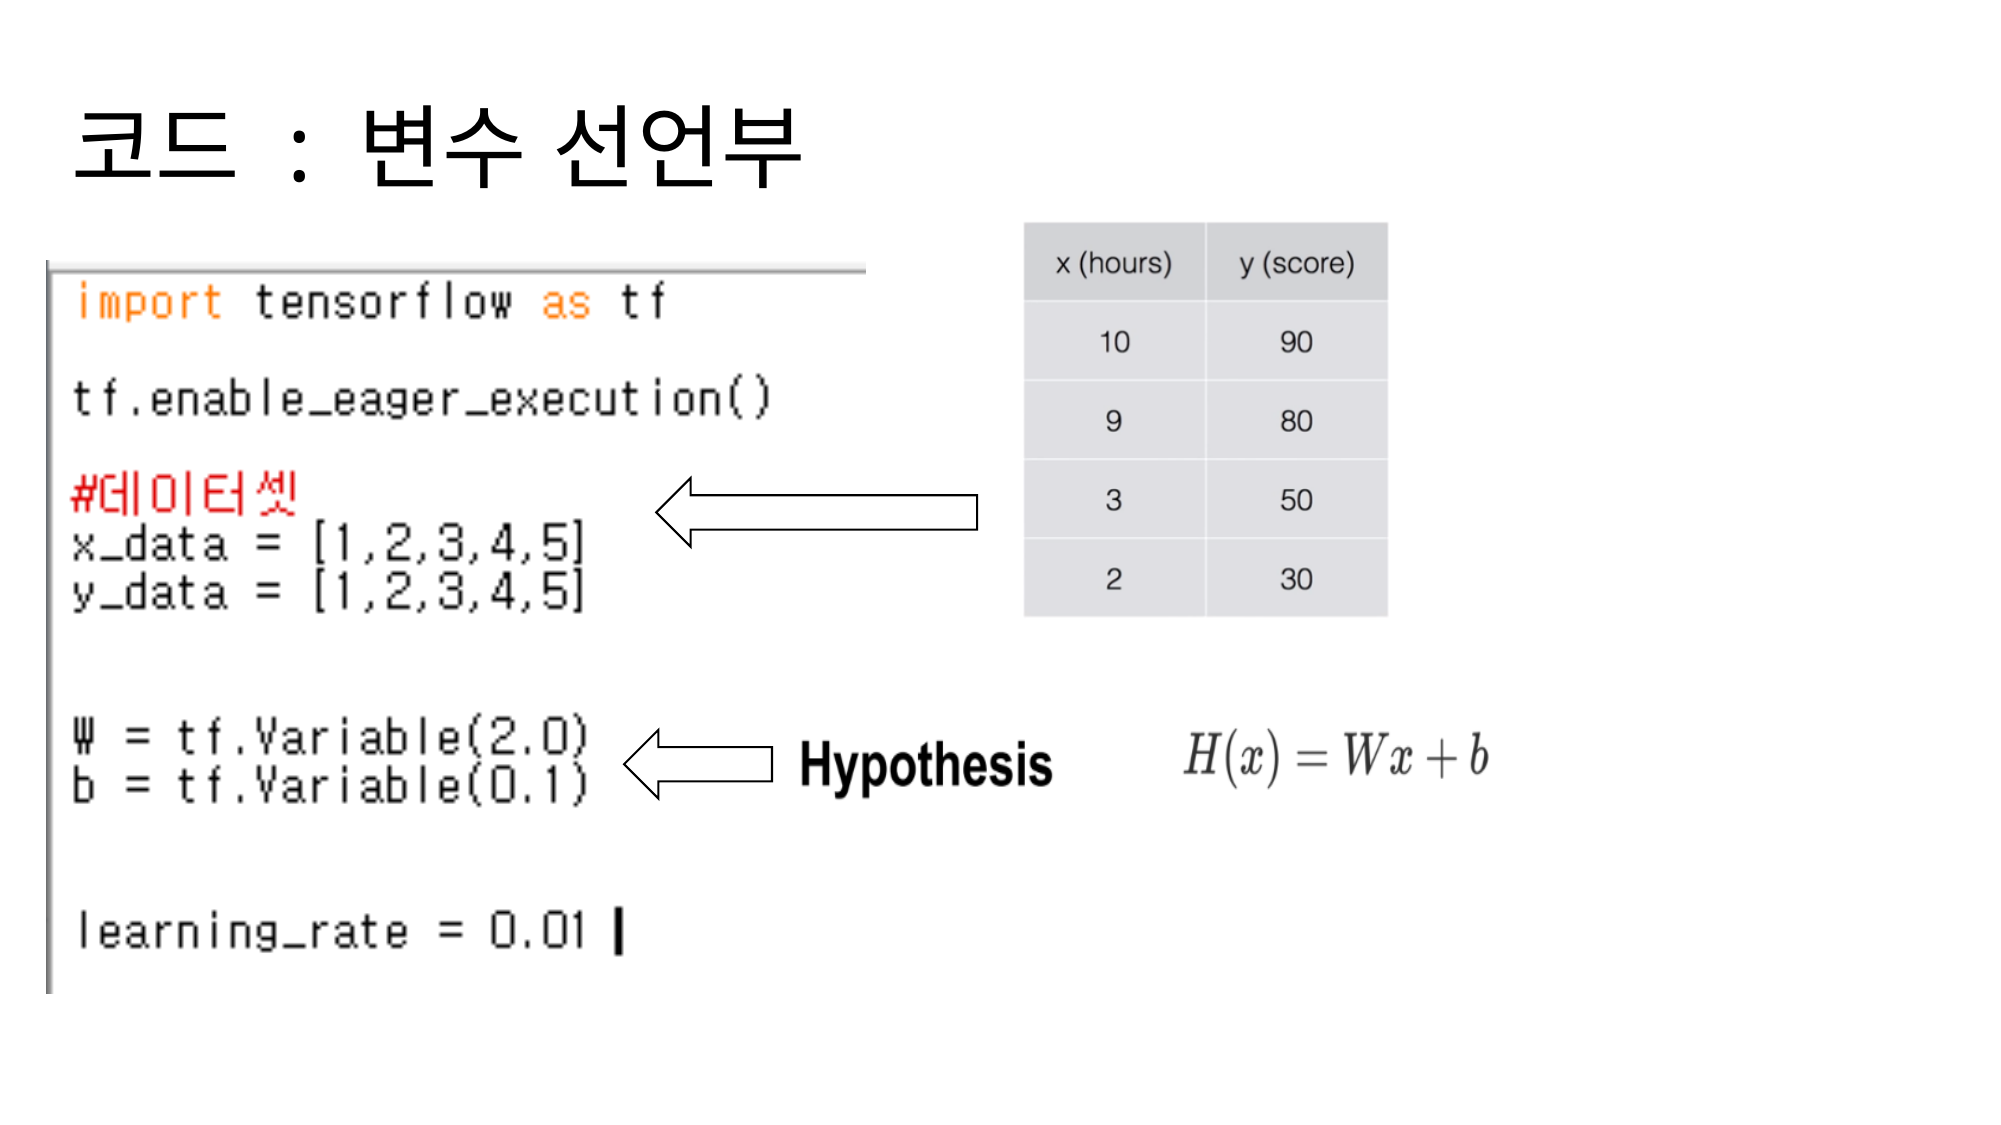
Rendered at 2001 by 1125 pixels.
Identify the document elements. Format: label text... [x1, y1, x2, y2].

title 코드 : 변수 선언부 [56, 43, 1782, 261]
text_box [866, 494, 979, 531]
picture [1022, 216, 1390, 620]
picture [46, 260, 1597, 994]
